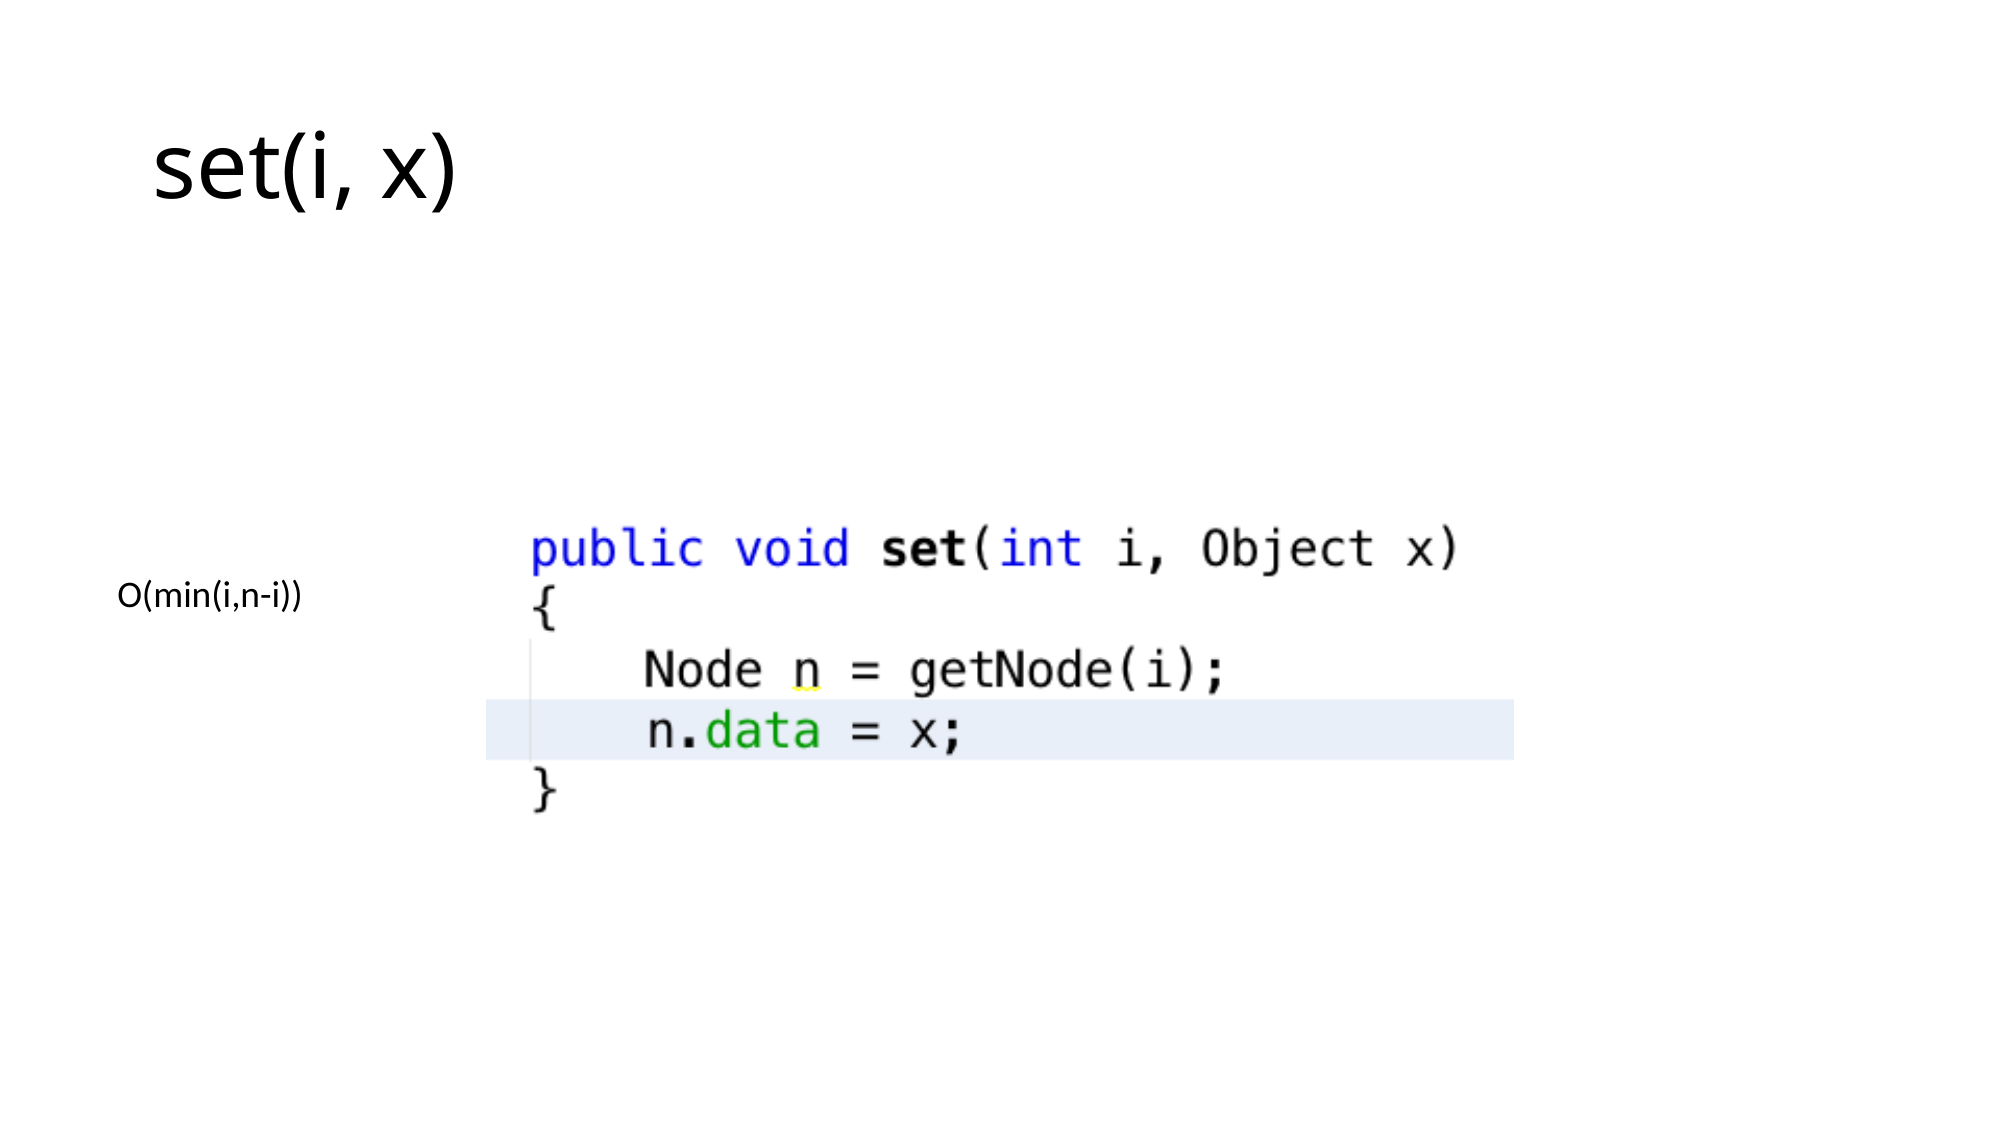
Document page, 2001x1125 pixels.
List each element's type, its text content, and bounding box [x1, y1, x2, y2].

text_box O(min(i,n-i)) [102, 562, 318, 623]
title set(i, x) [137, 59, 1863, 278]
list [486, 491, 1514, 821]
